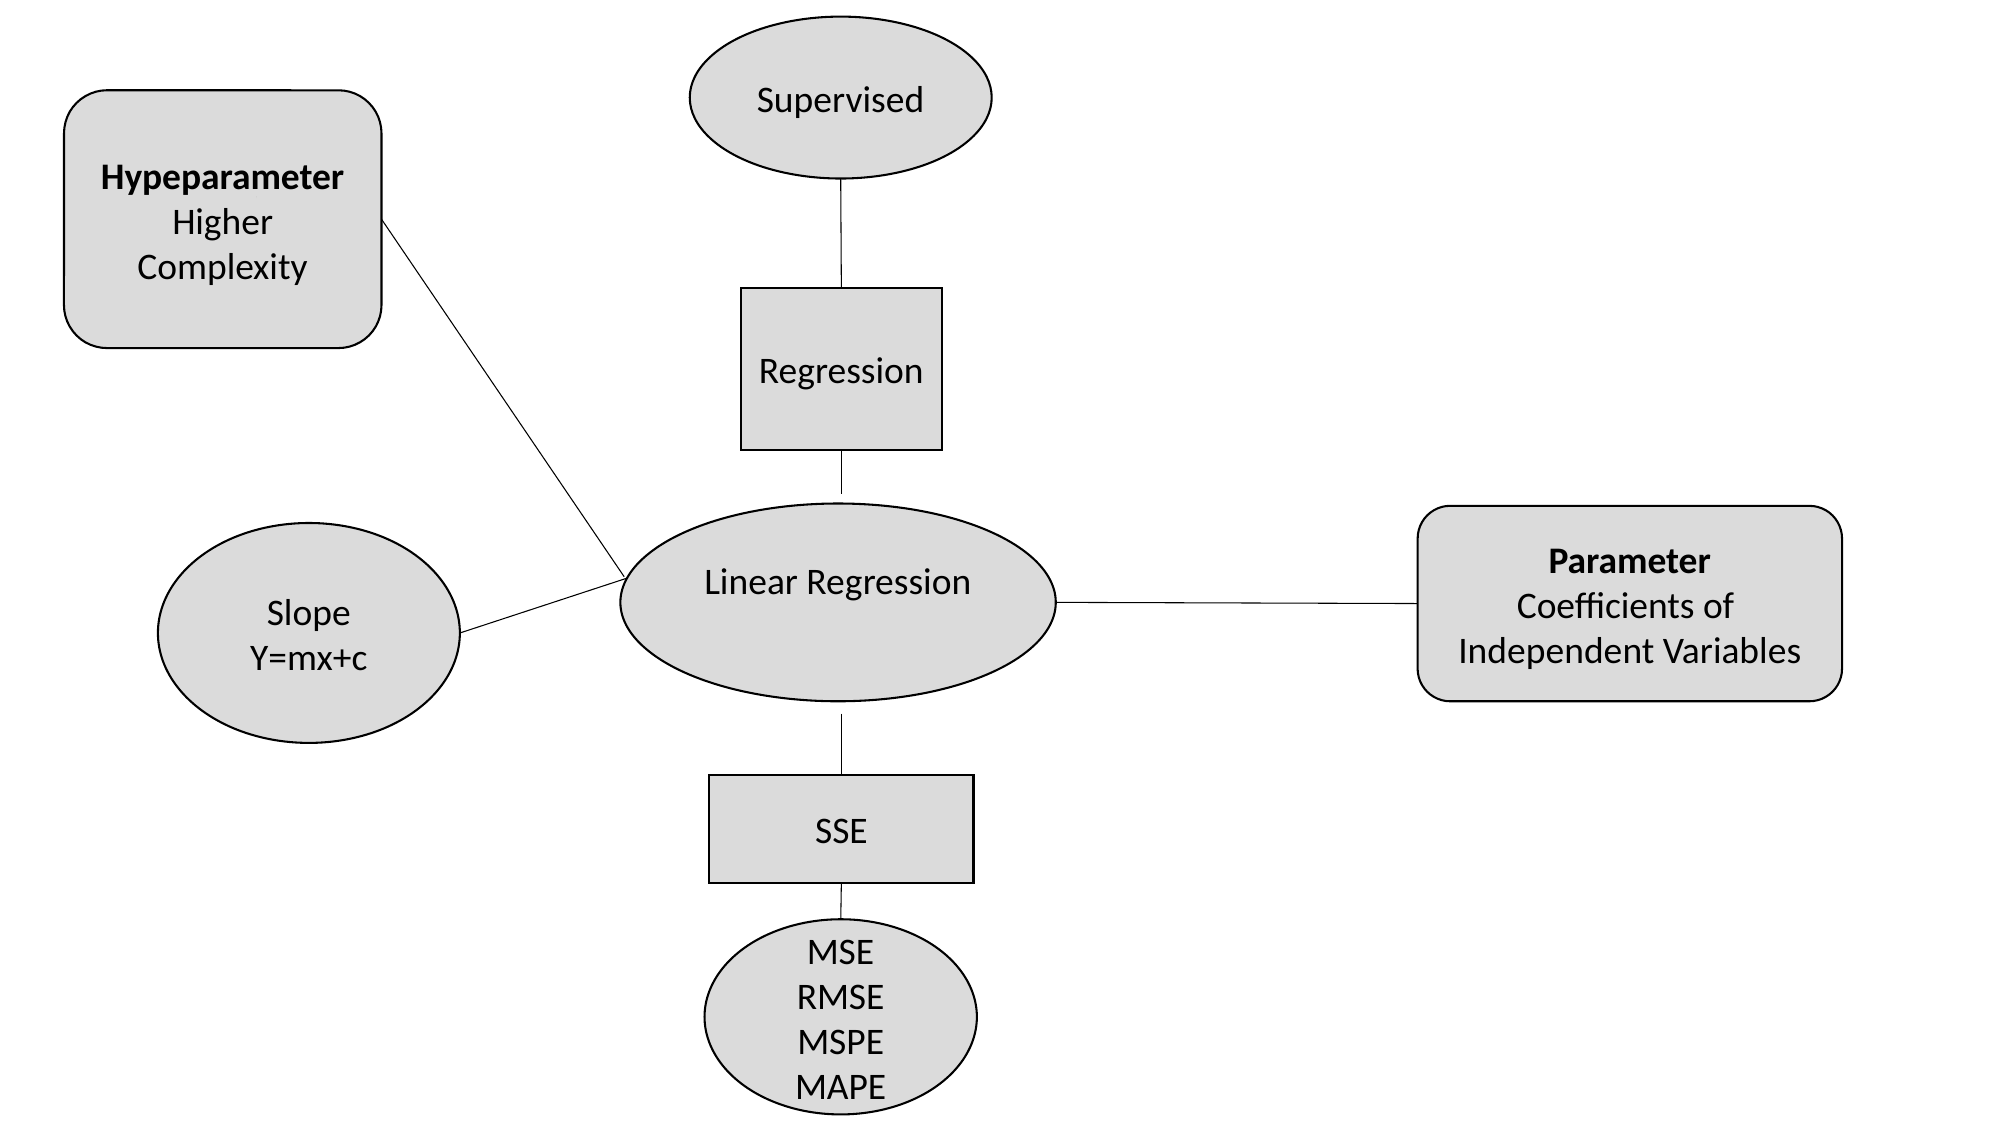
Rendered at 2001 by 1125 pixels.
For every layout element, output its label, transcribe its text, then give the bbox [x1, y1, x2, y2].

text_box Hypeparameter Higher Complexity [62, 89, 383, 350]
text_box Slope Y=mx+c [156, 521, 461, 744]
text_box Linear Regression [627, 502, 1057, 703]
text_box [459, 576, 632, 633]
text_box Regression [740, 287, 943, 451]
text_box SSE [708, 774, 975, 884]
text_box Parameter Coefficients of Independent Variables [1416, 504, 1844, 703]
text_box Supervised [688, 15, 993, 180]
text_box MSE RMSE MSPE MAPE [703, 918, 978, 1116]
picture [253, 178, 260, 215]
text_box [381, 219, 625, 577]
